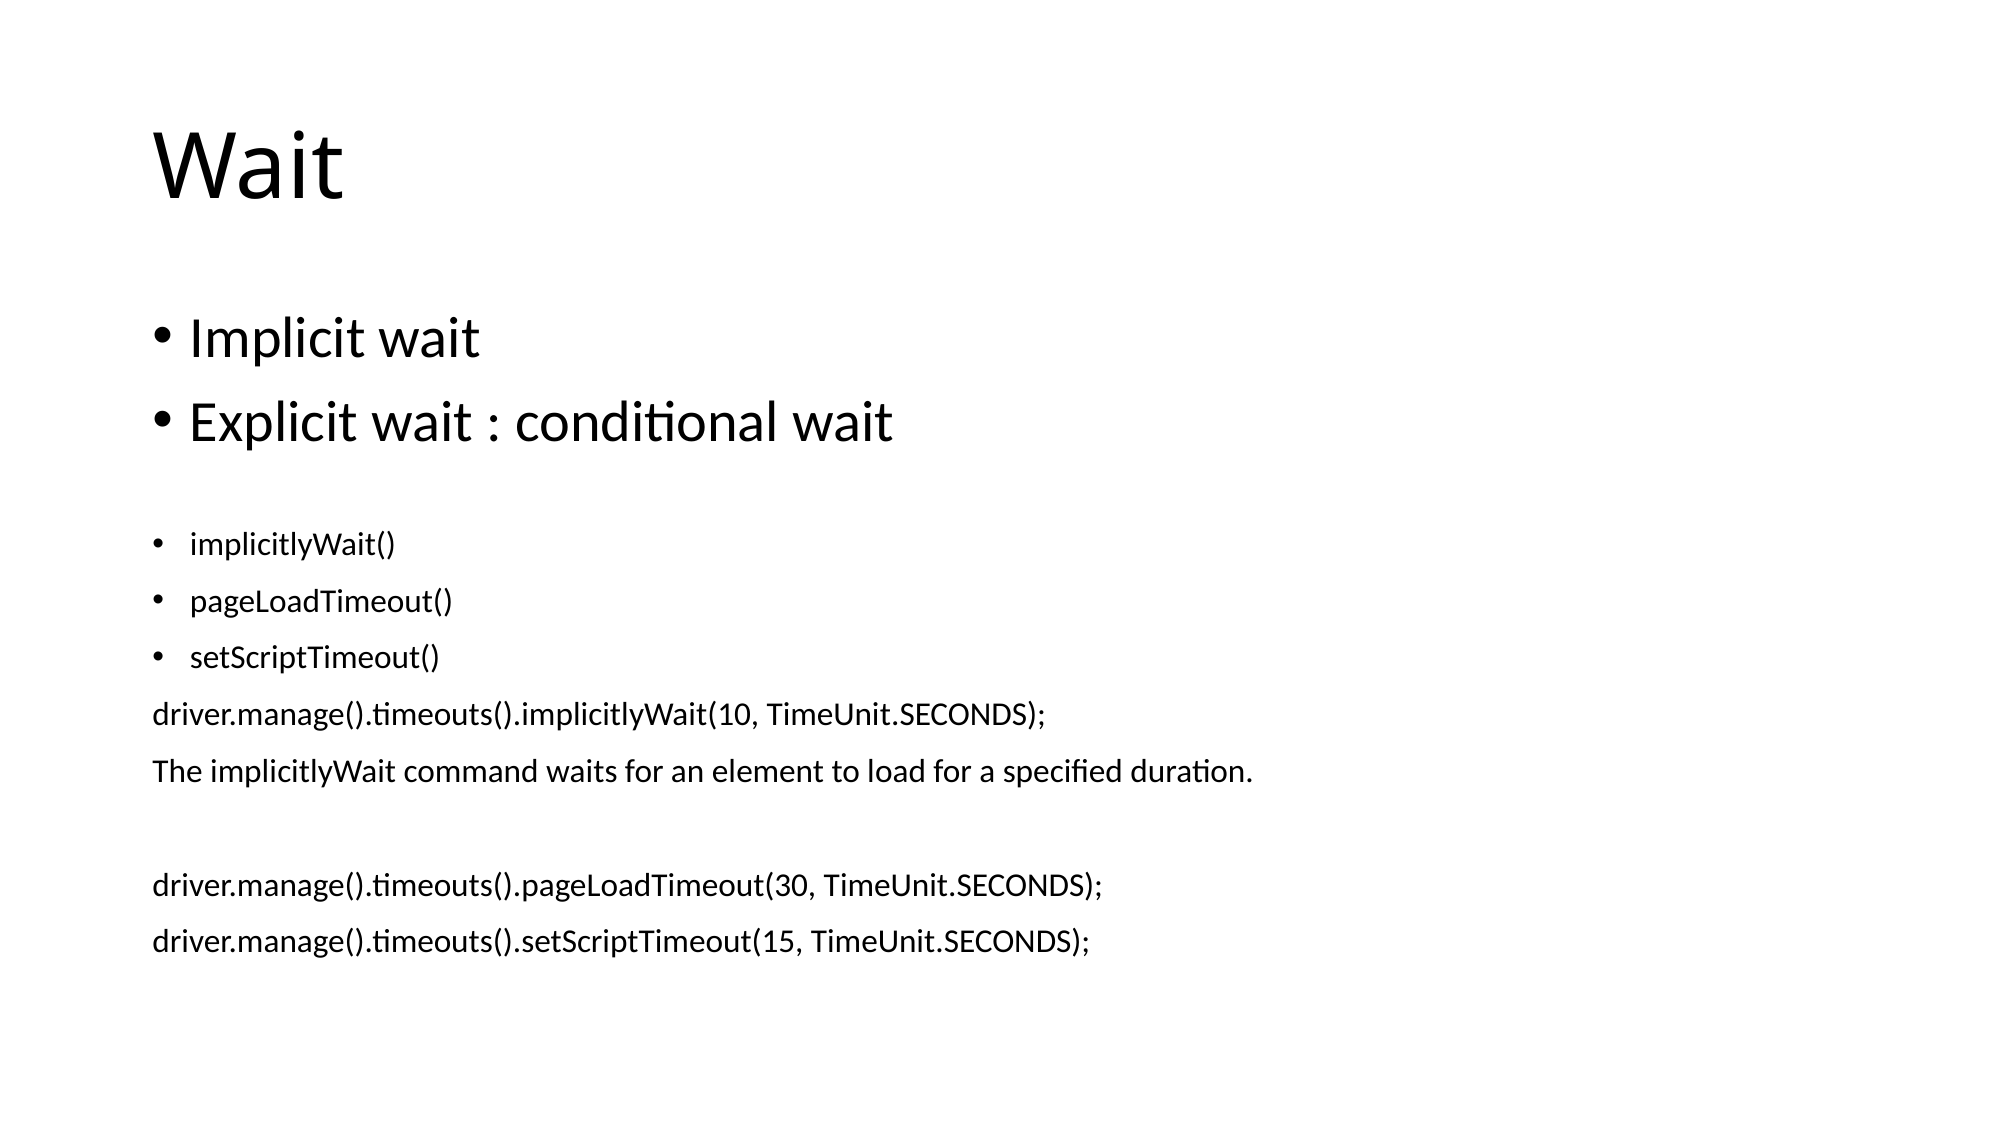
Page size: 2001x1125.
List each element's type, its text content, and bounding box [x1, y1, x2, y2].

list Implicit wait Explicit wait : conditional wait implicitlyWait() pageLoadTimeout() setScriptTimeout() driver.manage().timeouts().implicitlyWait(10, TimeUnit.SECONDS); The implicitlyWait command waits for an element to load for a specified duration. driver.manage().timeouts().pageLoadTimeout(30, TimeUnit.SECONDS); driver.manage().timeouts().setScriptTimeout(15, TimeUnit.SECONDS); [137, 299, 1863, 1014]
title Wait [137, 59, 1863, 278]
